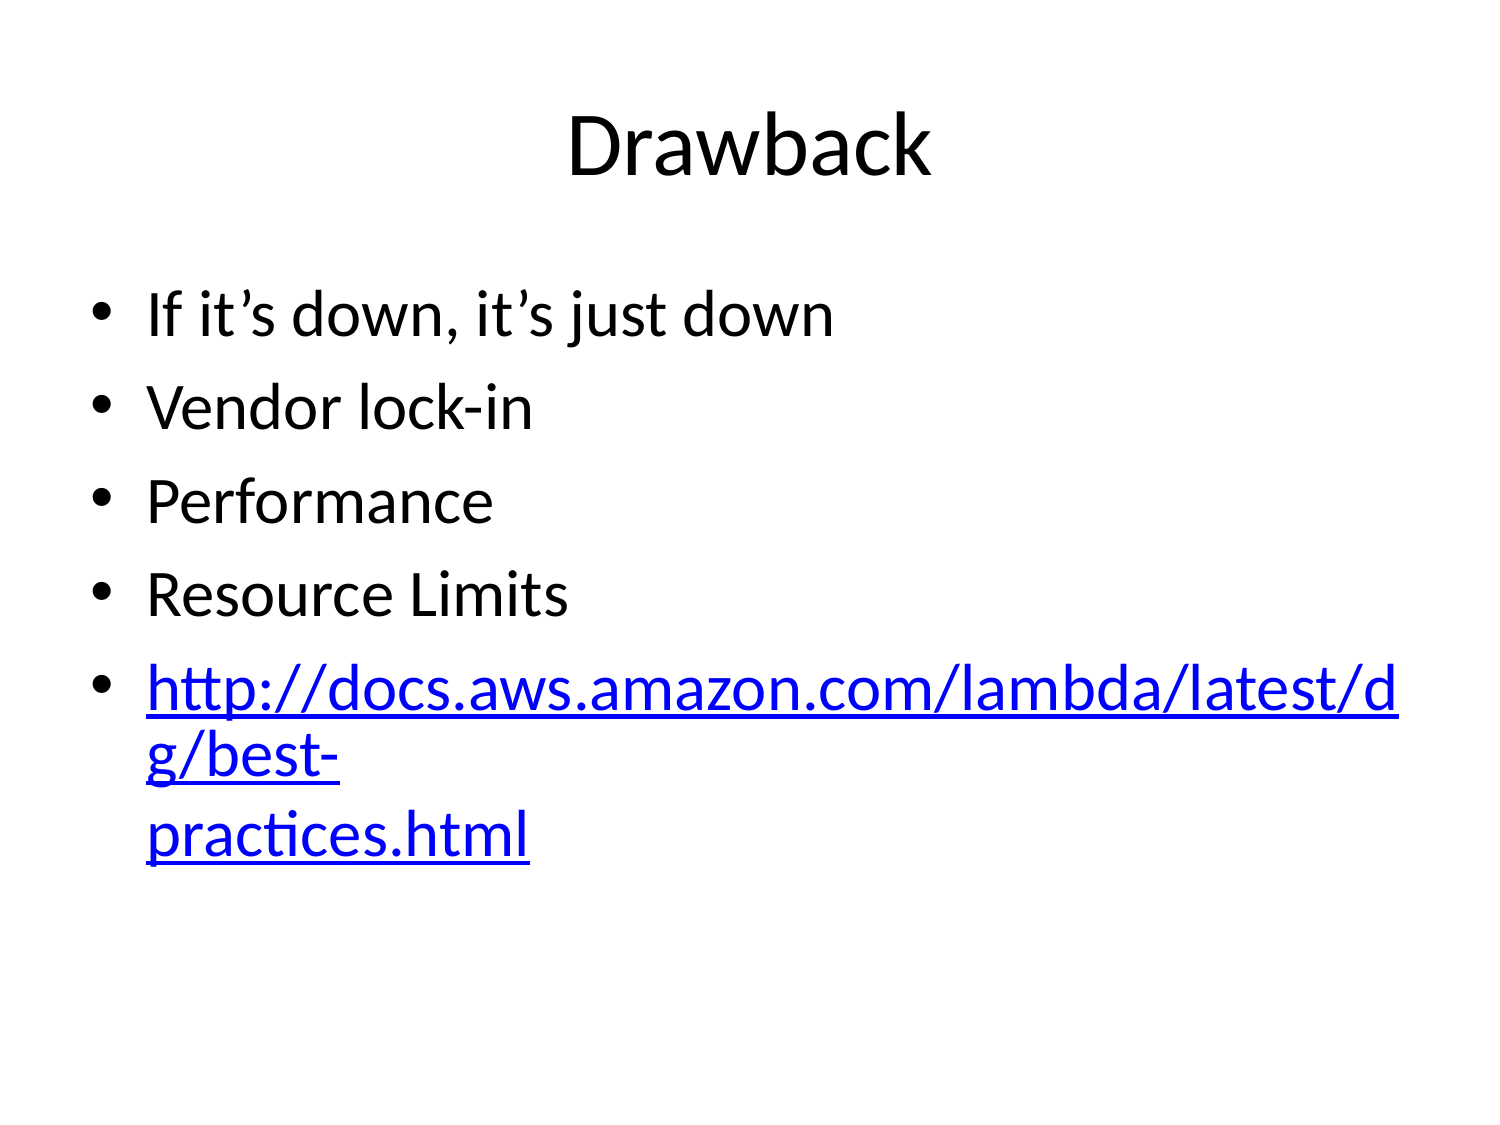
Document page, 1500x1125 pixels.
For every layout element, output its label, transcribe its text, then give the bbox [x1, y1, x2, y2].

title Drawback [75, 45, 1425, 233]
list If it’s down, it’s just down Vendor lock-in Performance Resource Limits http://docs.aws.amazon.com/lambda/latest/dg/best-practices.html [75, 262, 1425, 1005]
